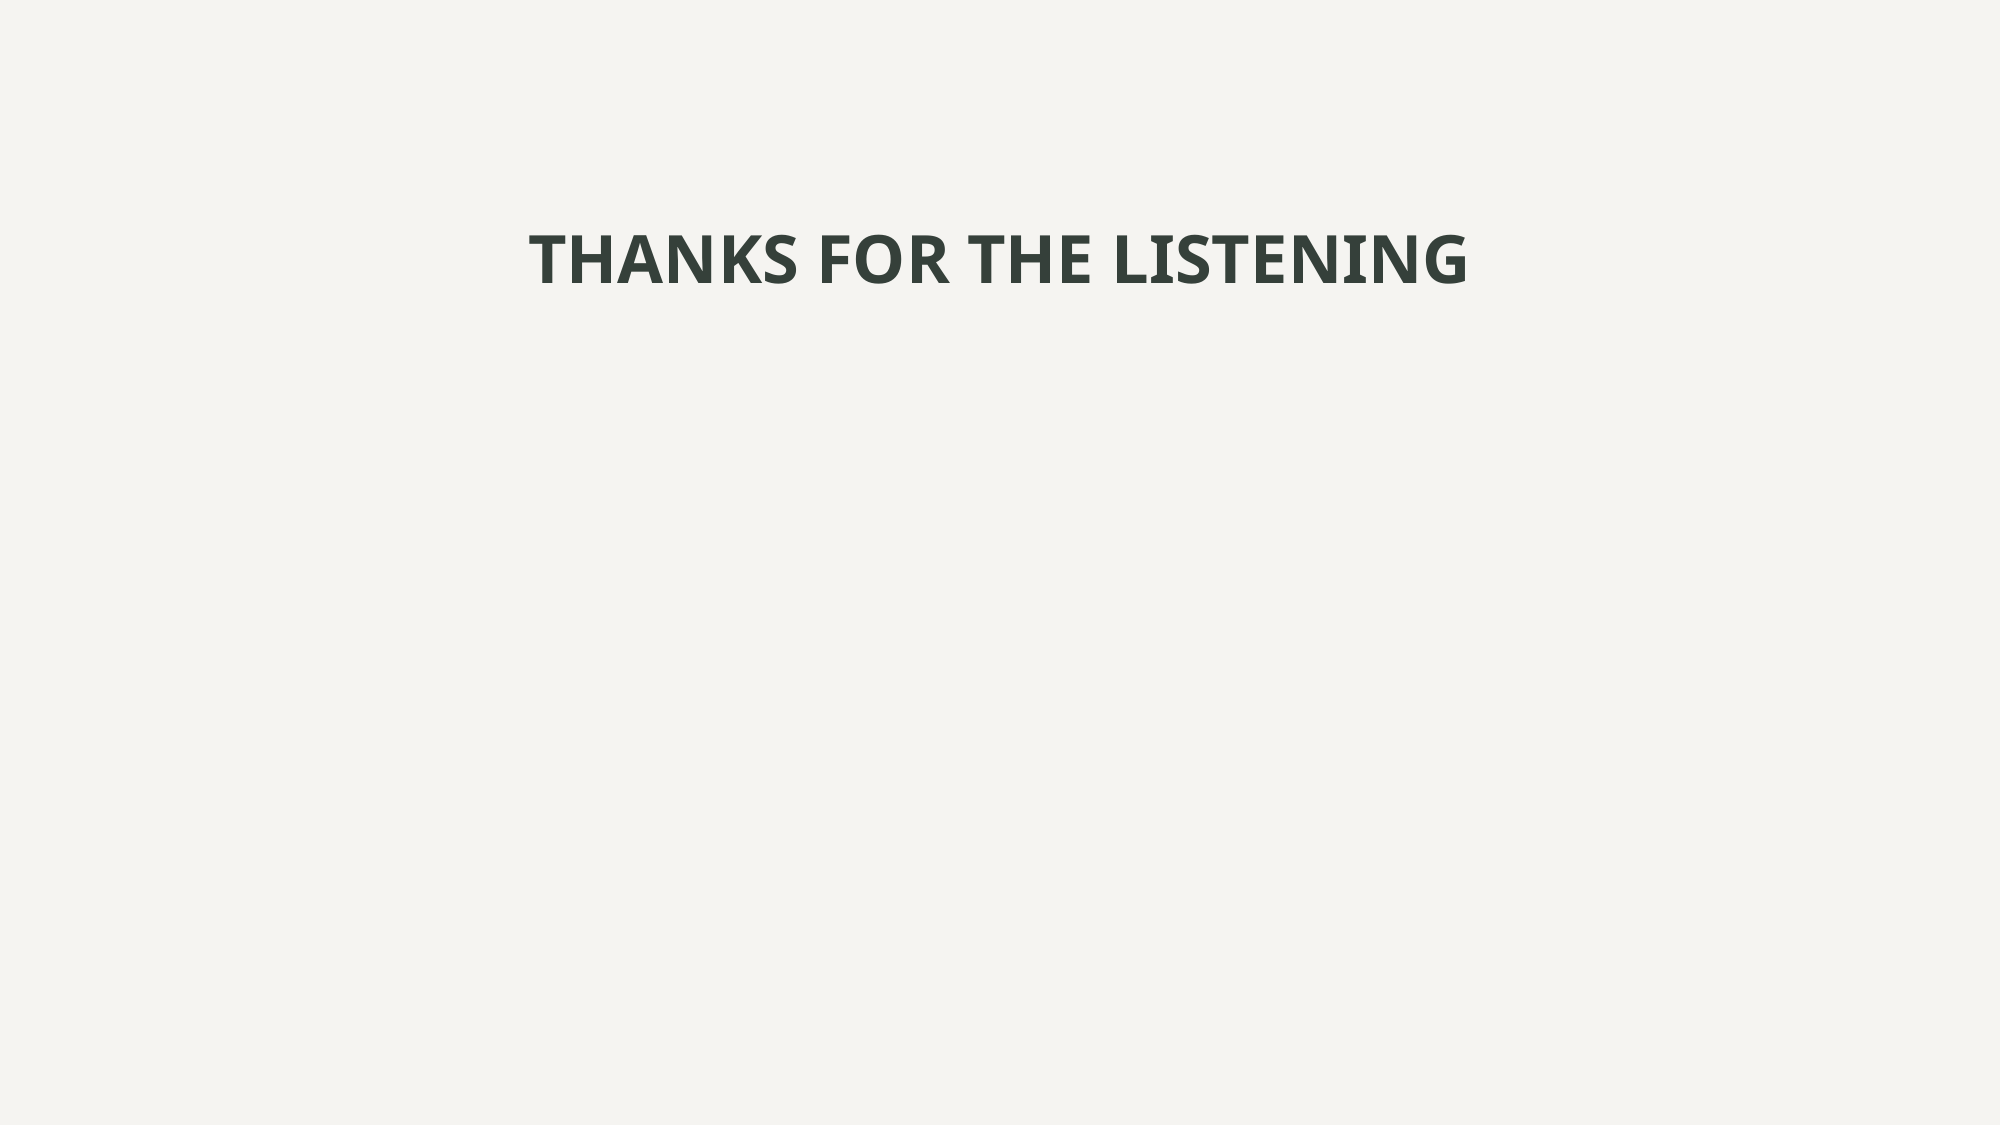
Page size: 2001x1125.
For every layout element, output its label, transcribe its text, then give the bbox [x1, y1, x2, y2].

title THANKS FOR THE LISTENING [142, 96, 1858, 305]
